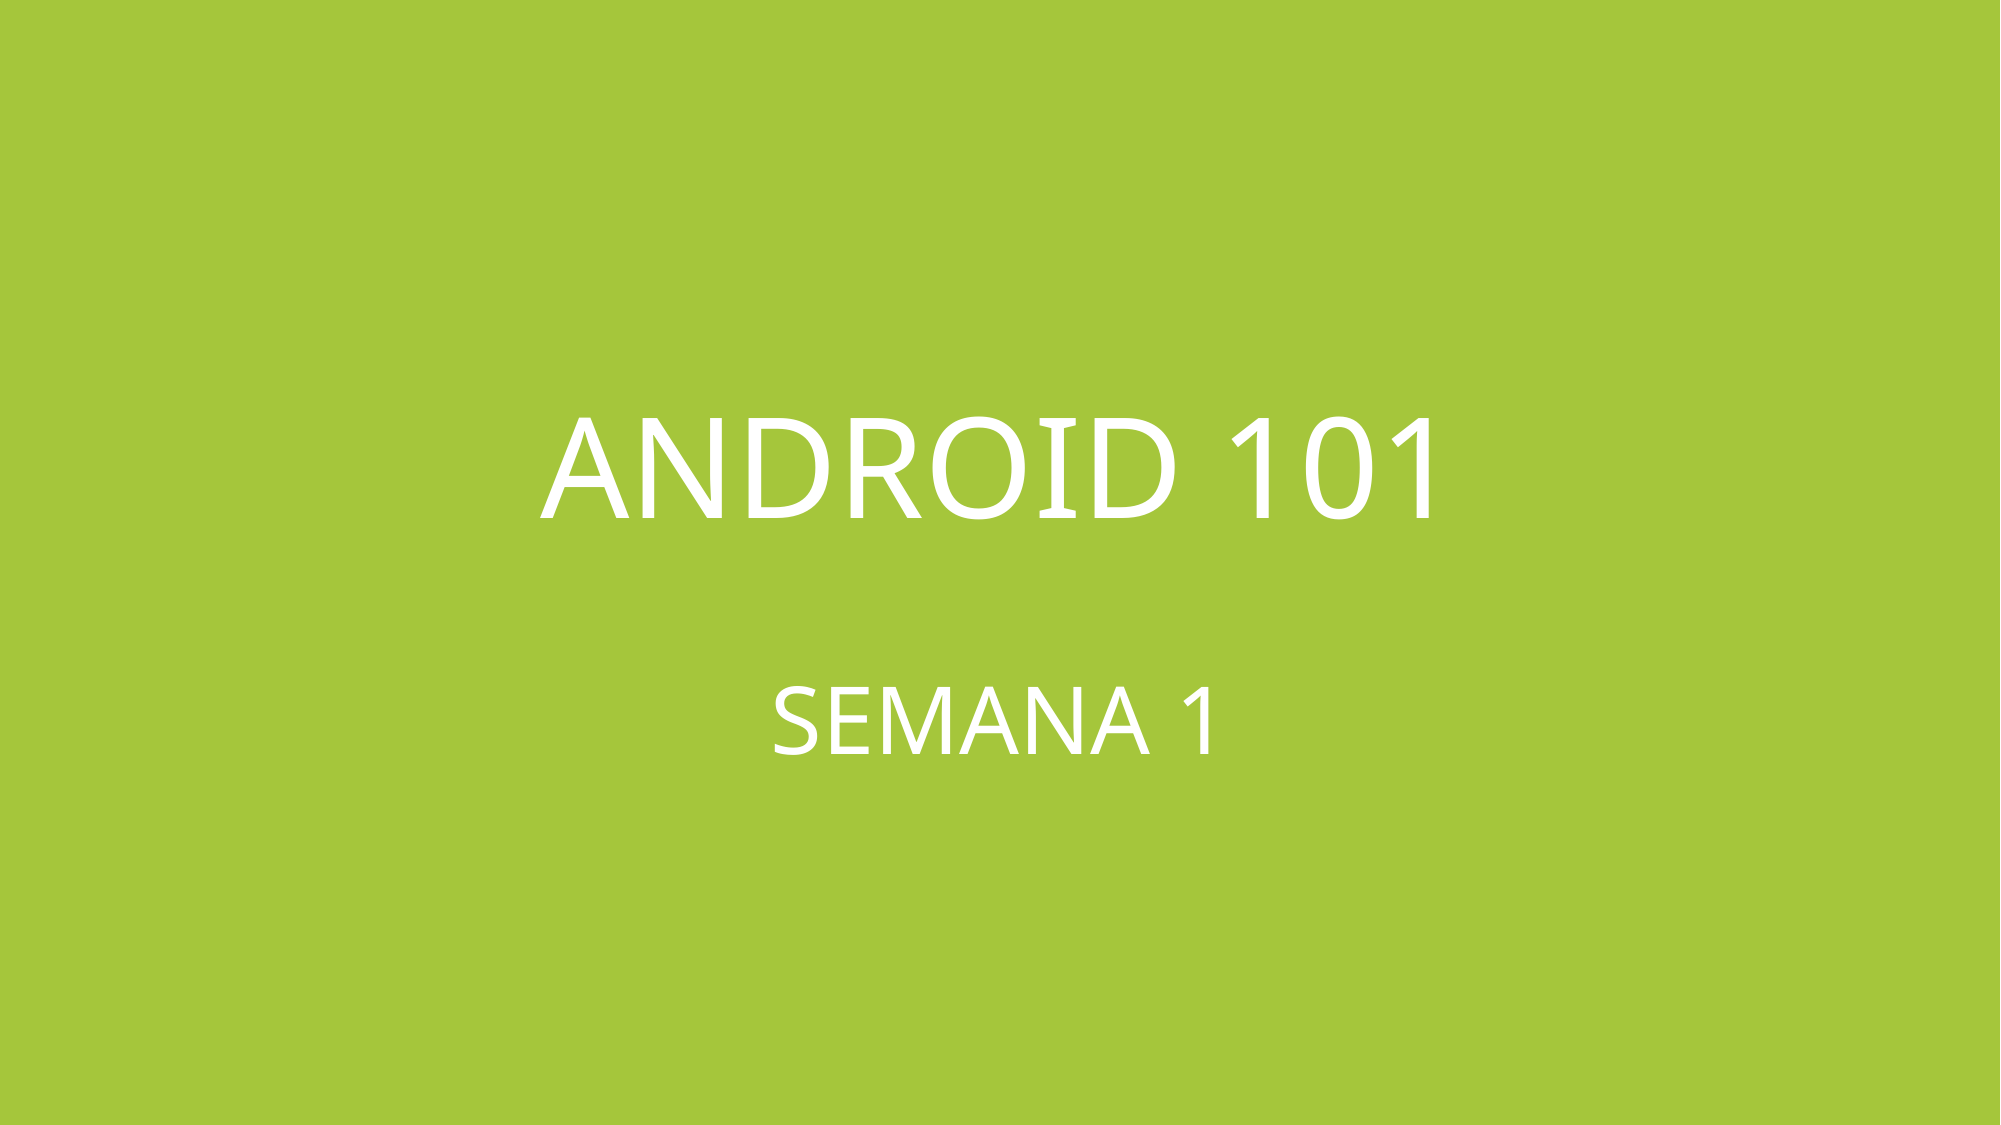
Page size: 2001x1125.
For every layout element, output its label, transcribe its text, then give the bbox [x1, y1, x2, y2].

title ANDROID 101 SEMANA 1 [249, 390, 1750, 782]
